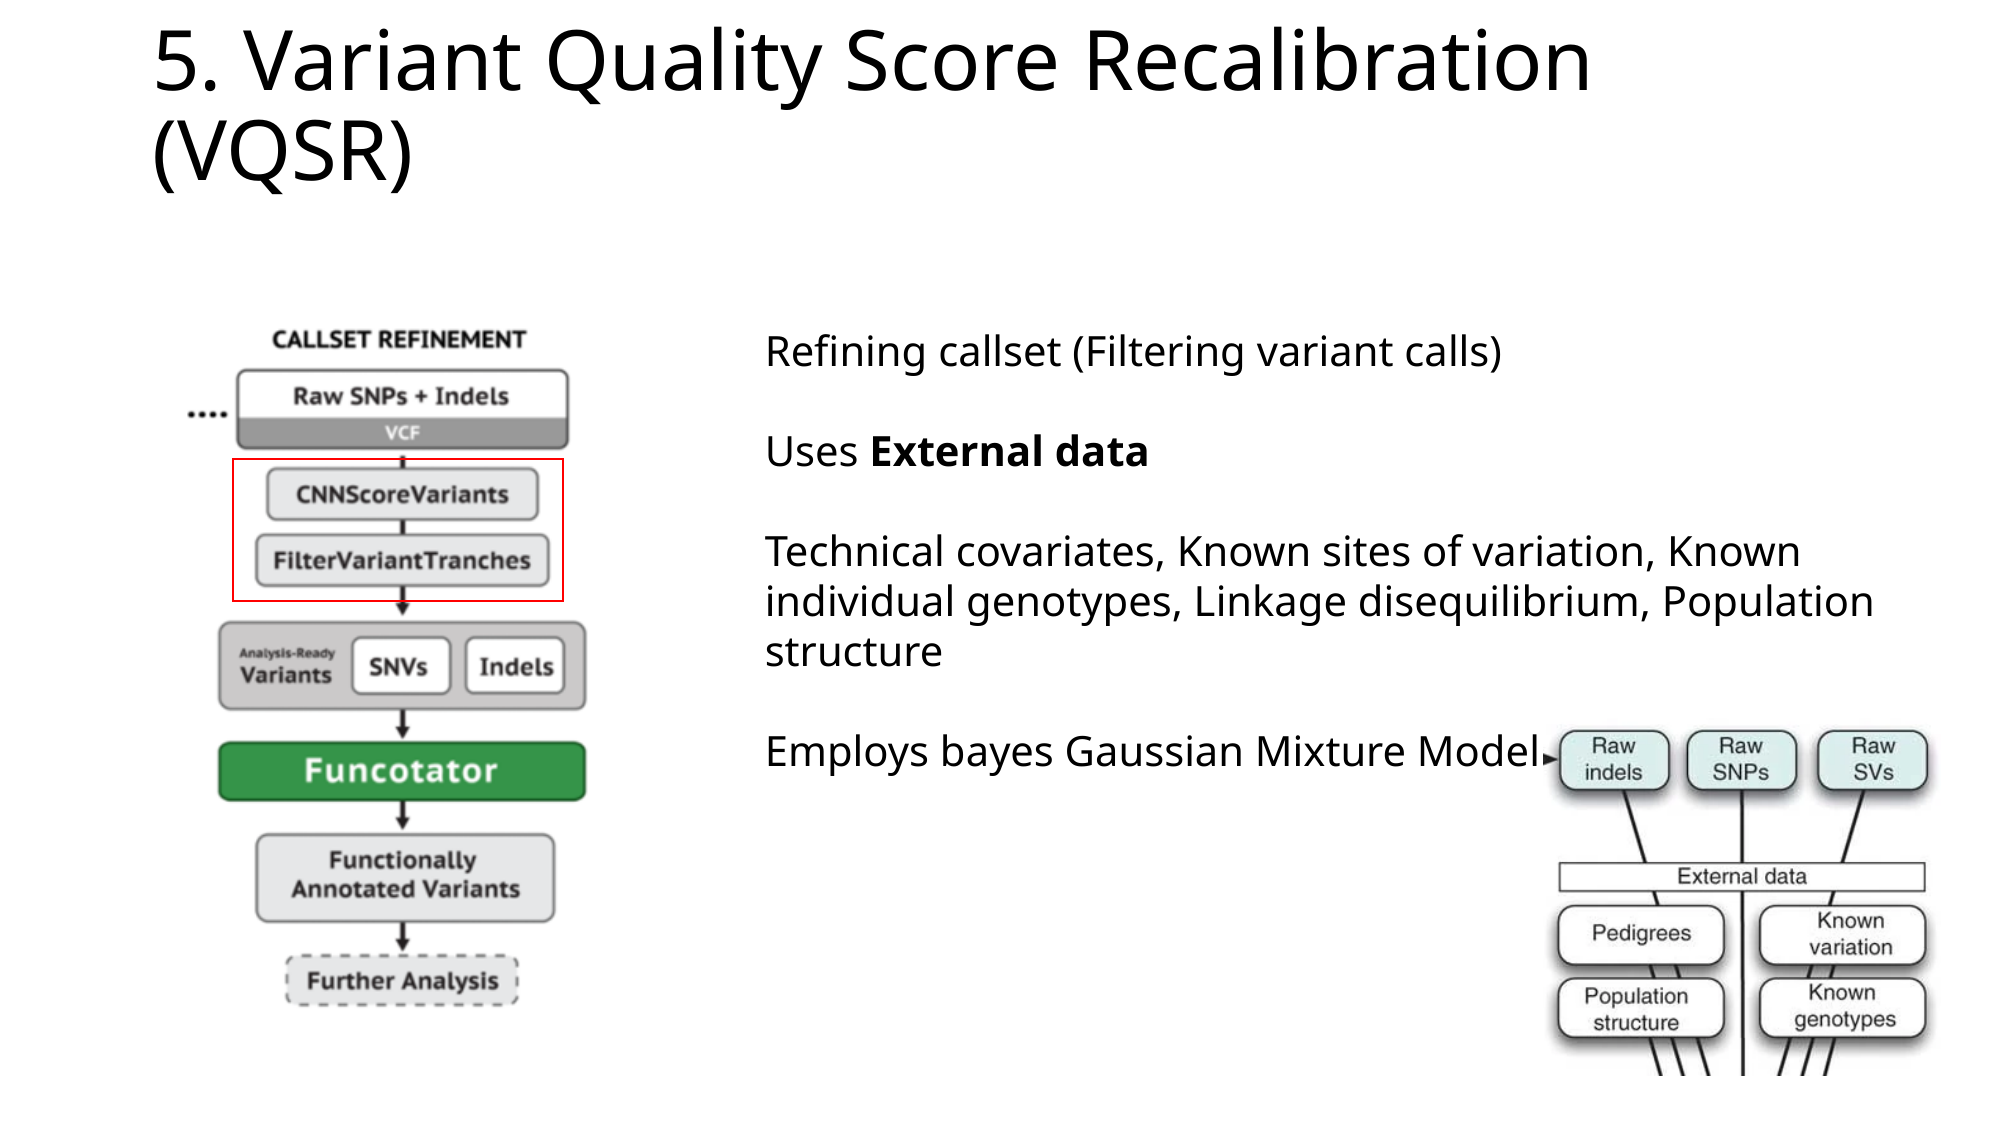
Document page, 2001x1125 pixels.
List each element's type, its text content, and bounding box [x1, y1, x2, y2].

picture [1543, 718, 1956, 1076]
text_box Refining callset (Filtering variant calls) Uses External data Technical covariates, Known sites of variation, Known individual genotypes, Linkage disequilibrium, Population structure Employs bayes Gaussian Mixture Model [749, 317, 1904, 883]
picture [186, 304, 611, 1026]
title 5. Variant Quality Score Recalibration (VQSR) [137, 0, 1863, 218]
